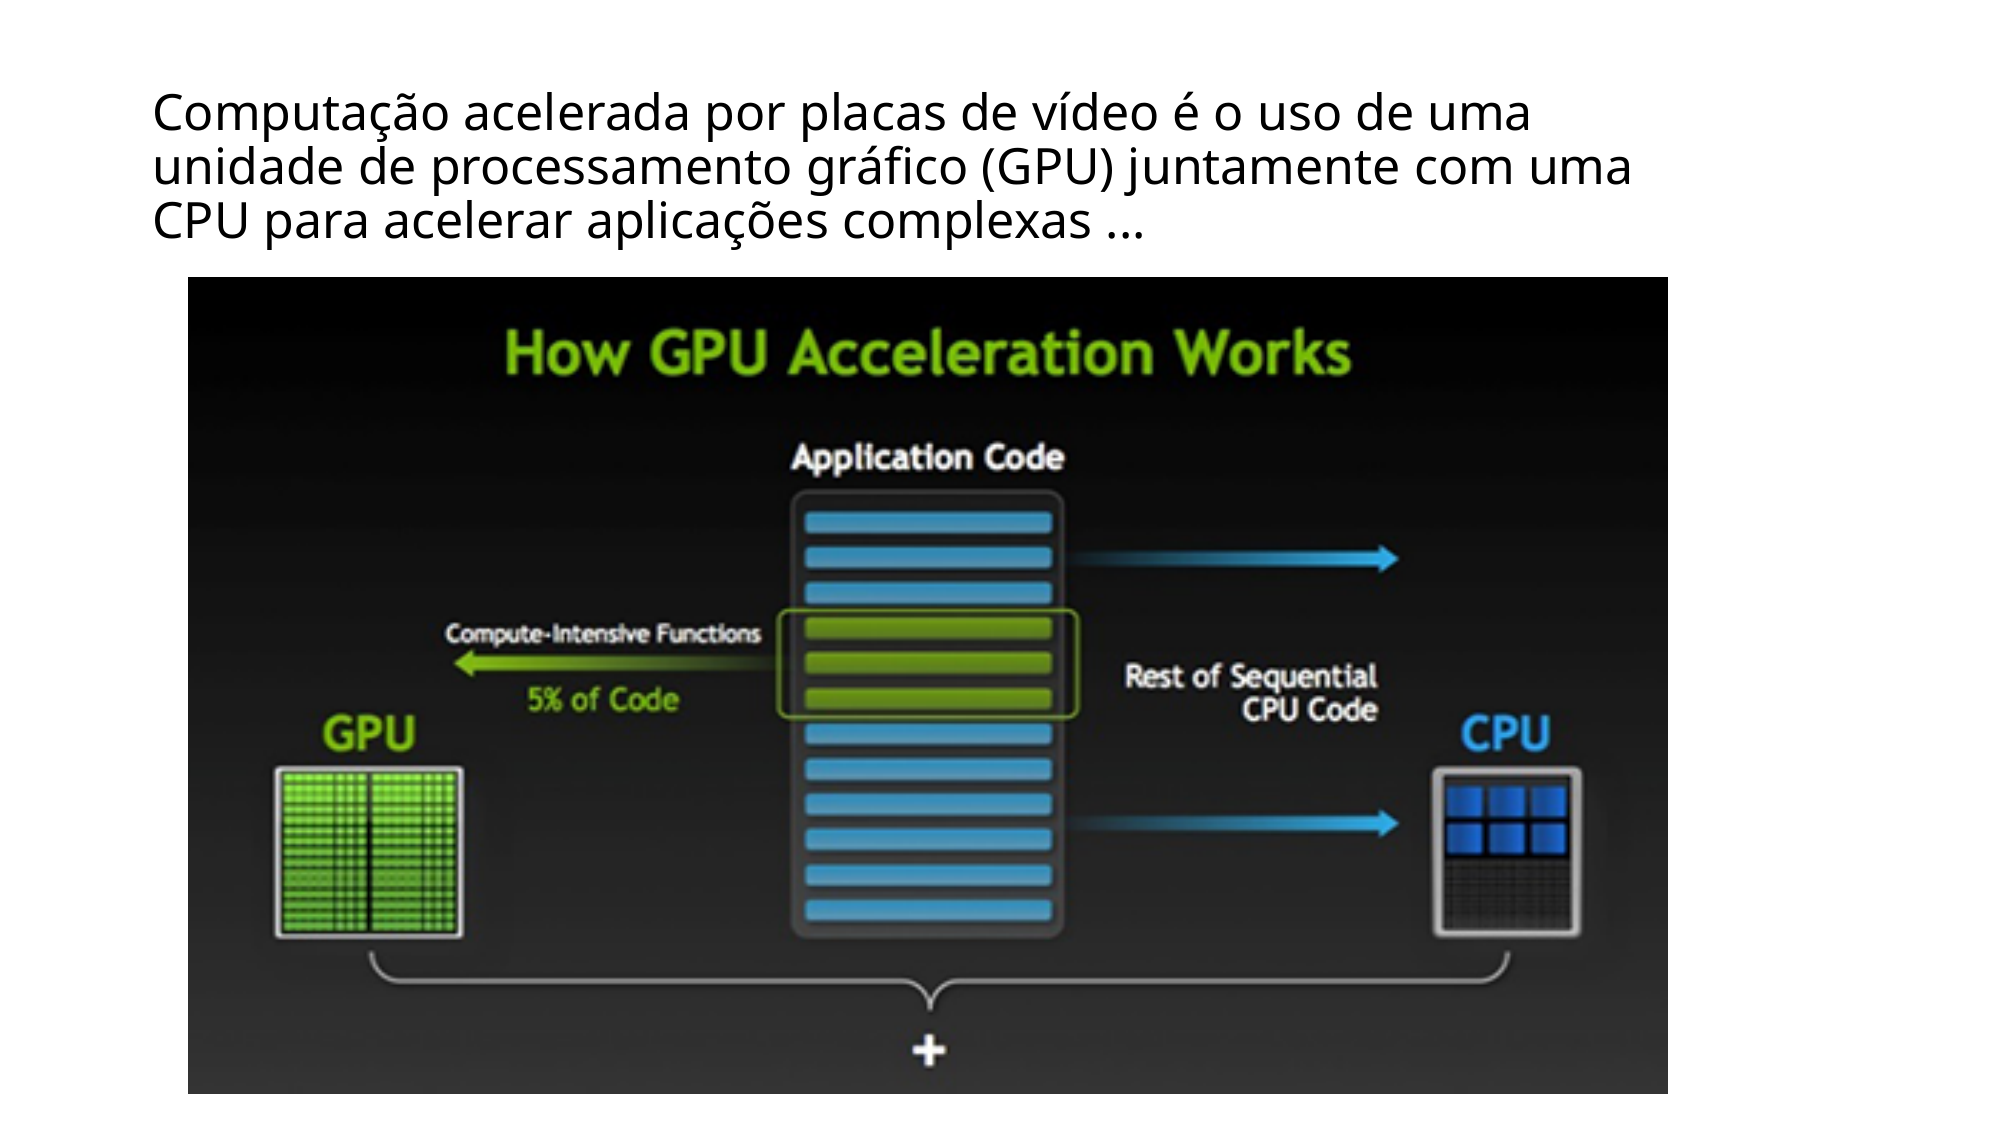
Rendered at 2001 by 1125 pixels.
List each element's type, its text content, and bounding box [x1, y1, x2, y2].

picture [188, 277, 1668, 1094]
title Computação acelerada por placas de vídeo é o uso de uma unidade de processamento gráfico (GPU) juntamente com uma CPU para acelerar aplicações complexas ... [137, 59, 1714, 278]
